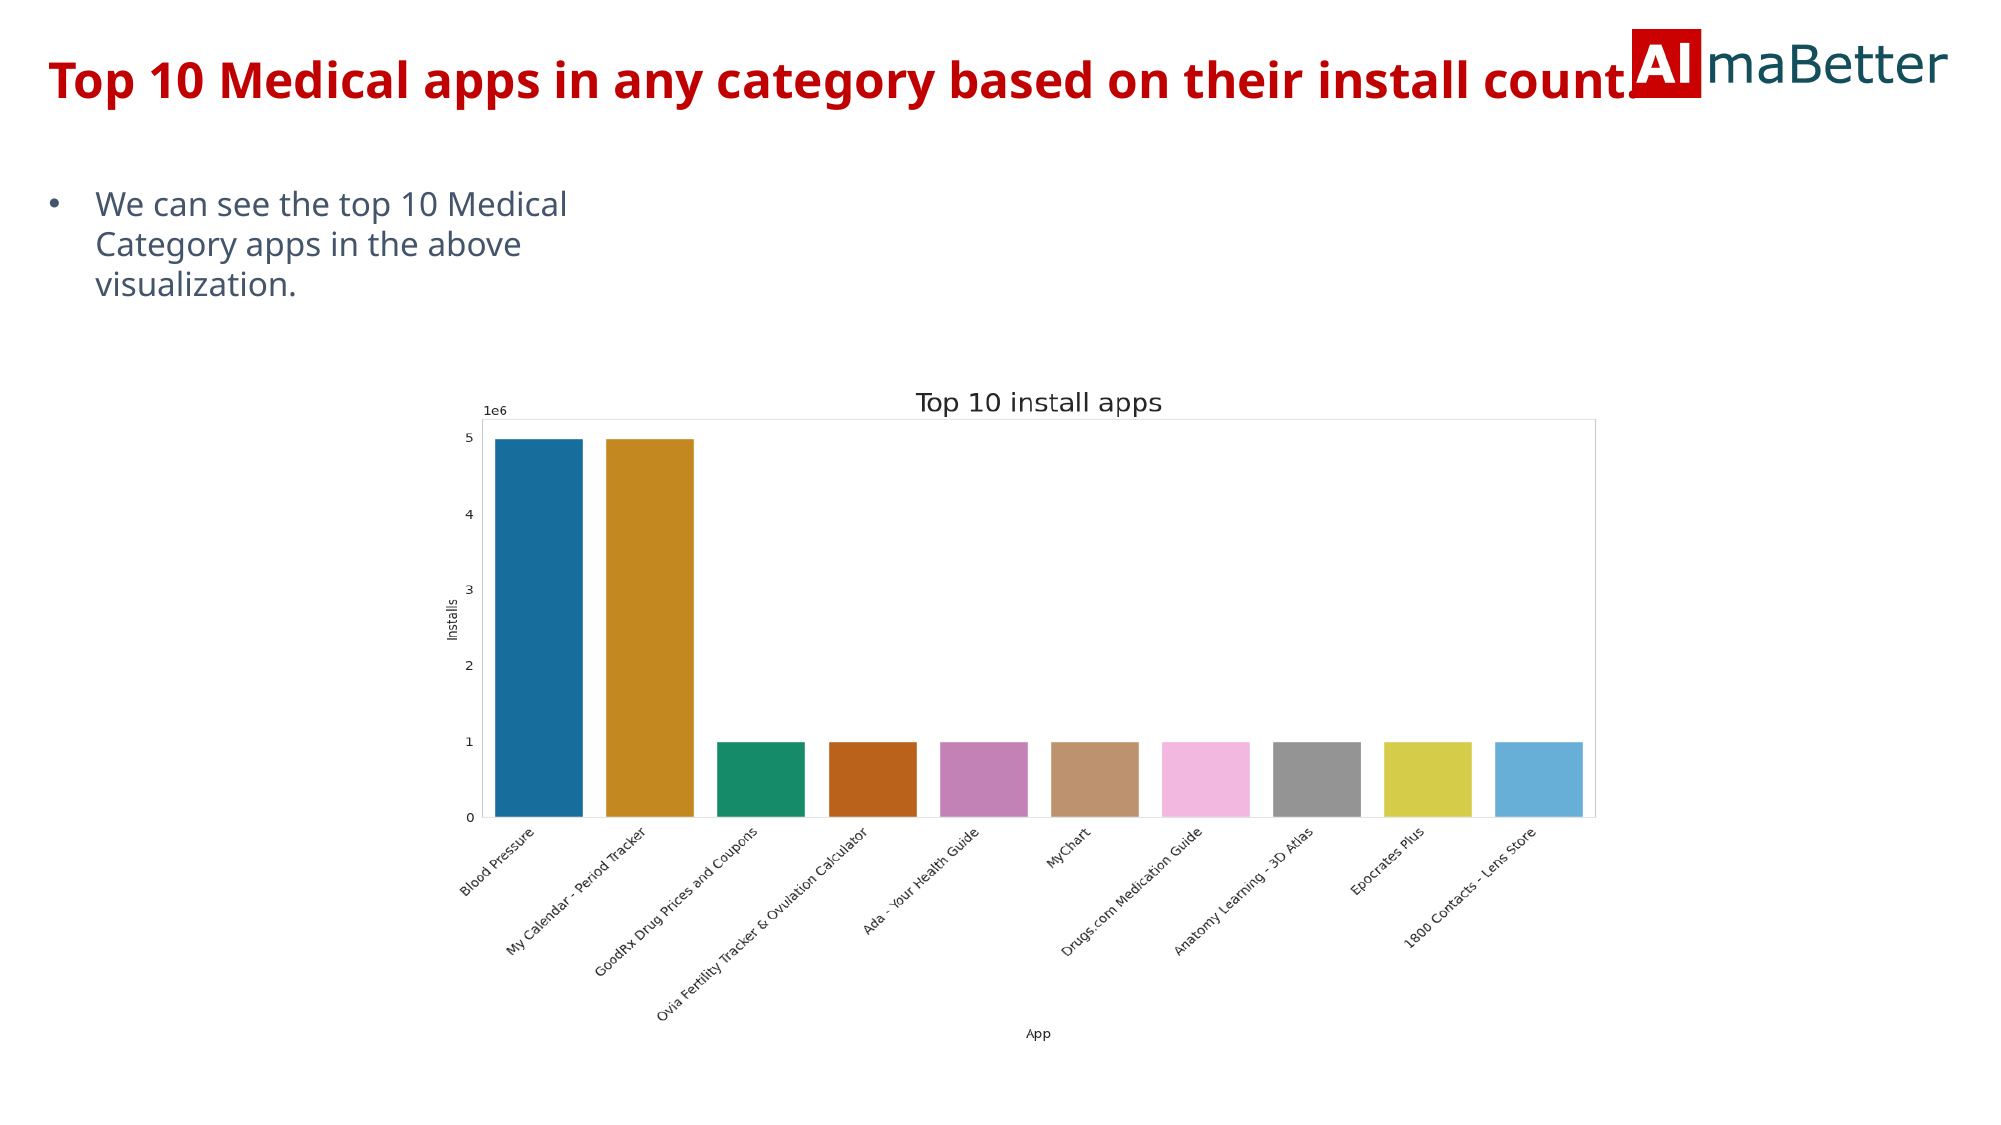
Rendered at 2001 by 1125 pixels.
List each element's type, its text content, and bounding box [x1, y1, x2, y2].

text_box We can see the top 10 Medical Category apps in the above visualization. [33, 175, 683, 311]
picture [1632, 29, 1954, 98]
title Top 10 Medical apps in any category based on their install count. [33, 47, 1759, 176]
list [436, 383, 1603, 1049]
